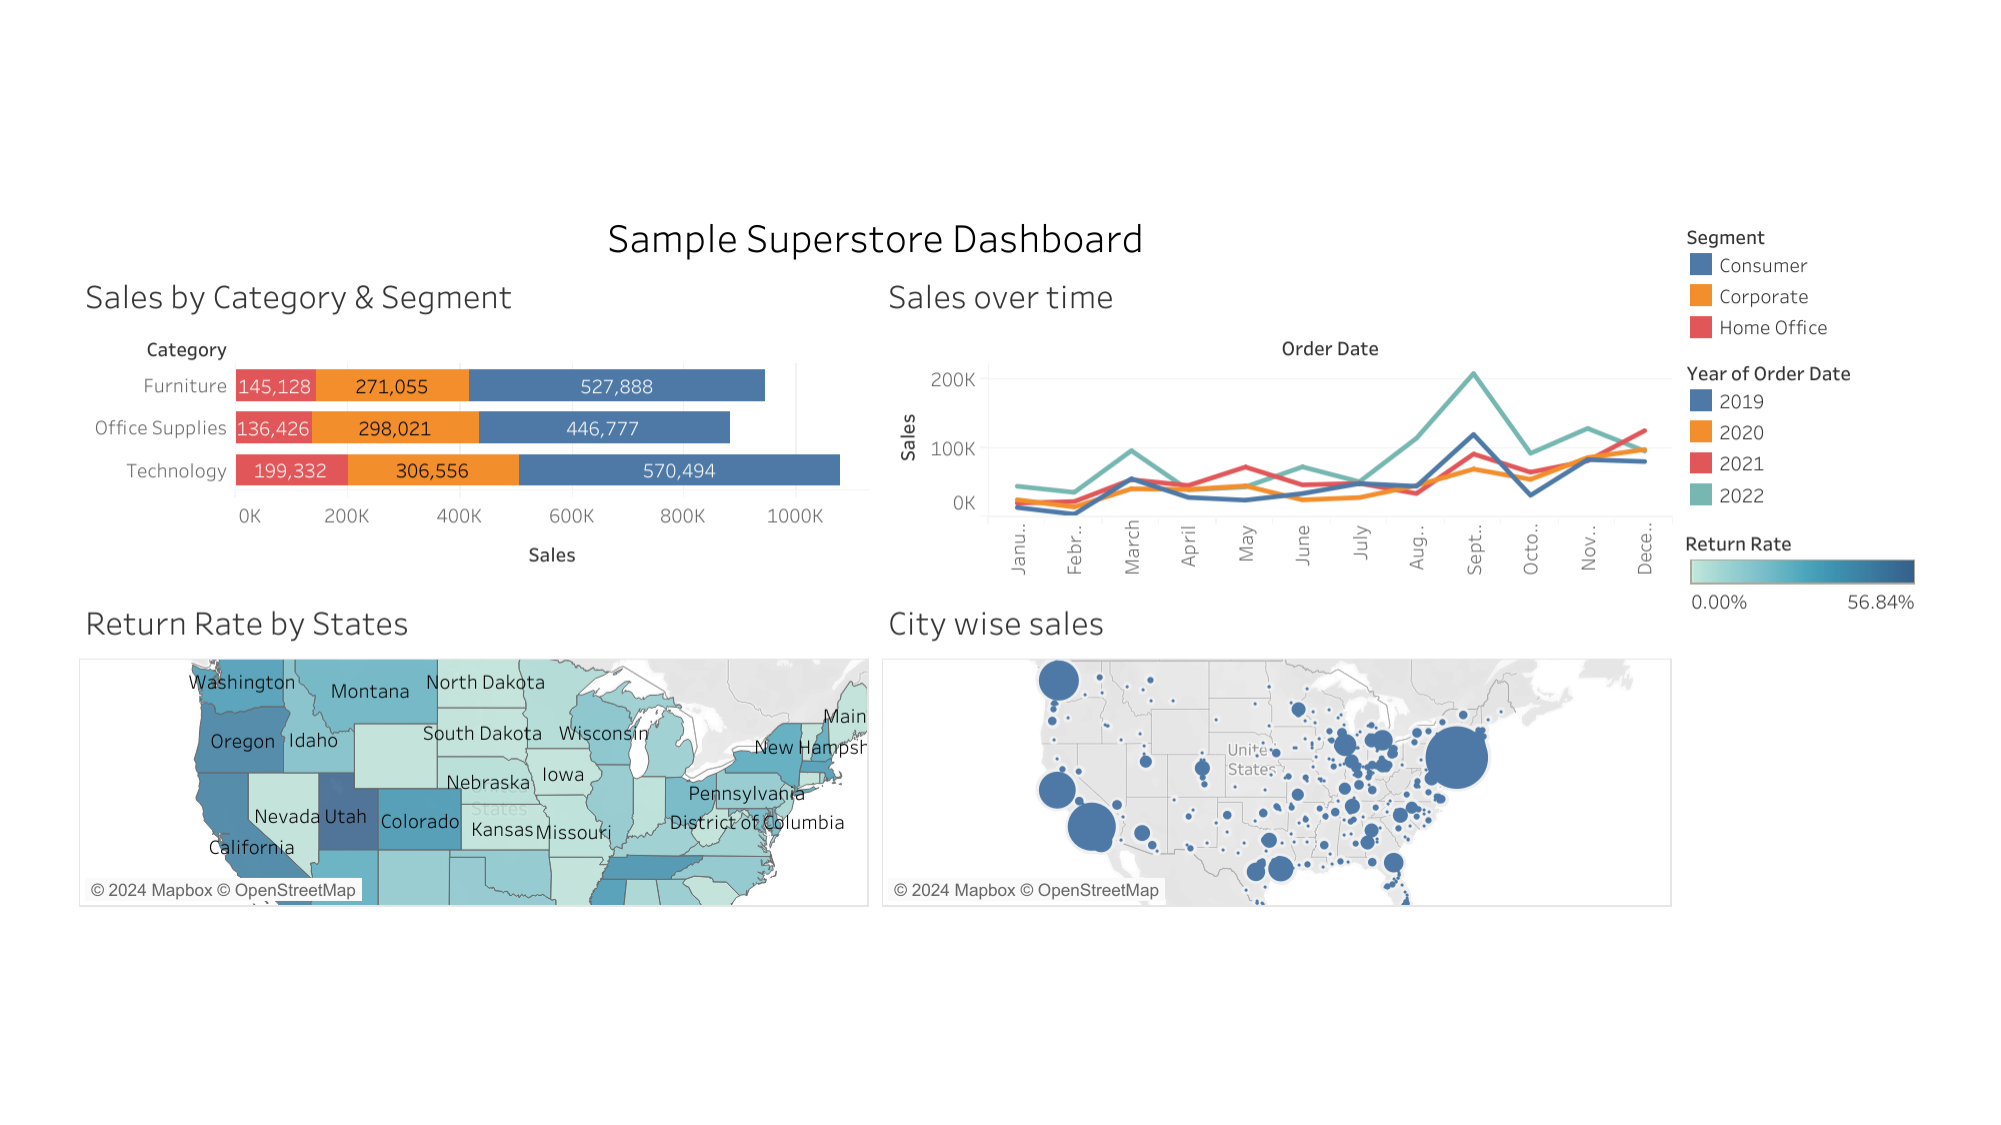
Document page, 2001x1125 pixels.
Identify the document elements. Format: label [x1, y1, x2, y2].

picture [59, 200, 1940, 925]
